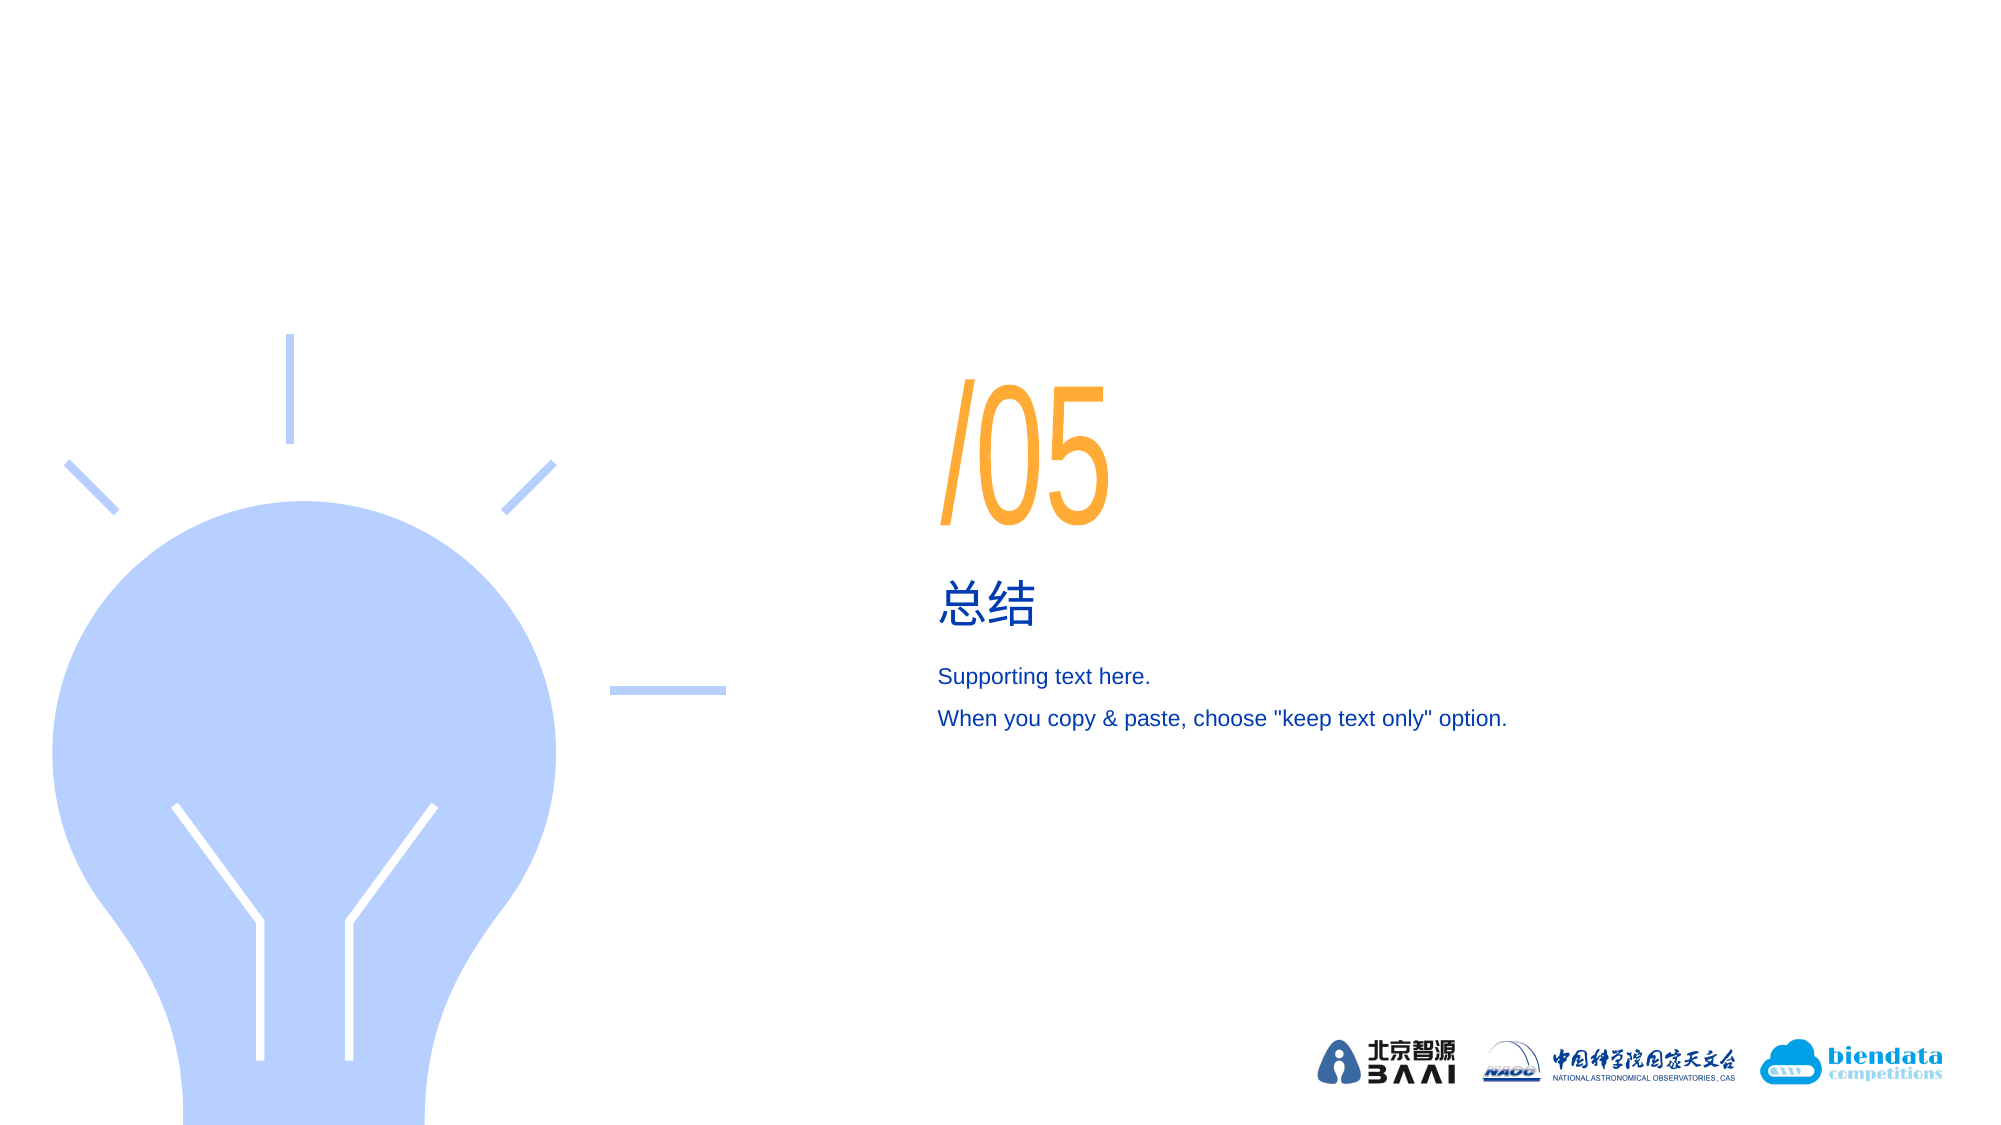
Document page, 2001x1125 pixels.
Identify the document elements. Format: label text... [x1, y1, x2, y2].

list Supporting text here. When you copy & paste, choose "keep text only" option. [922, 640, 1812, 808]
picture [1769, 1066, 1814, 1076]
picture [1315, 1035, 1752, 1092]
title 总结 [922, 493, 1812, 640]
picture [1760, 1037, 1942, 1087]
